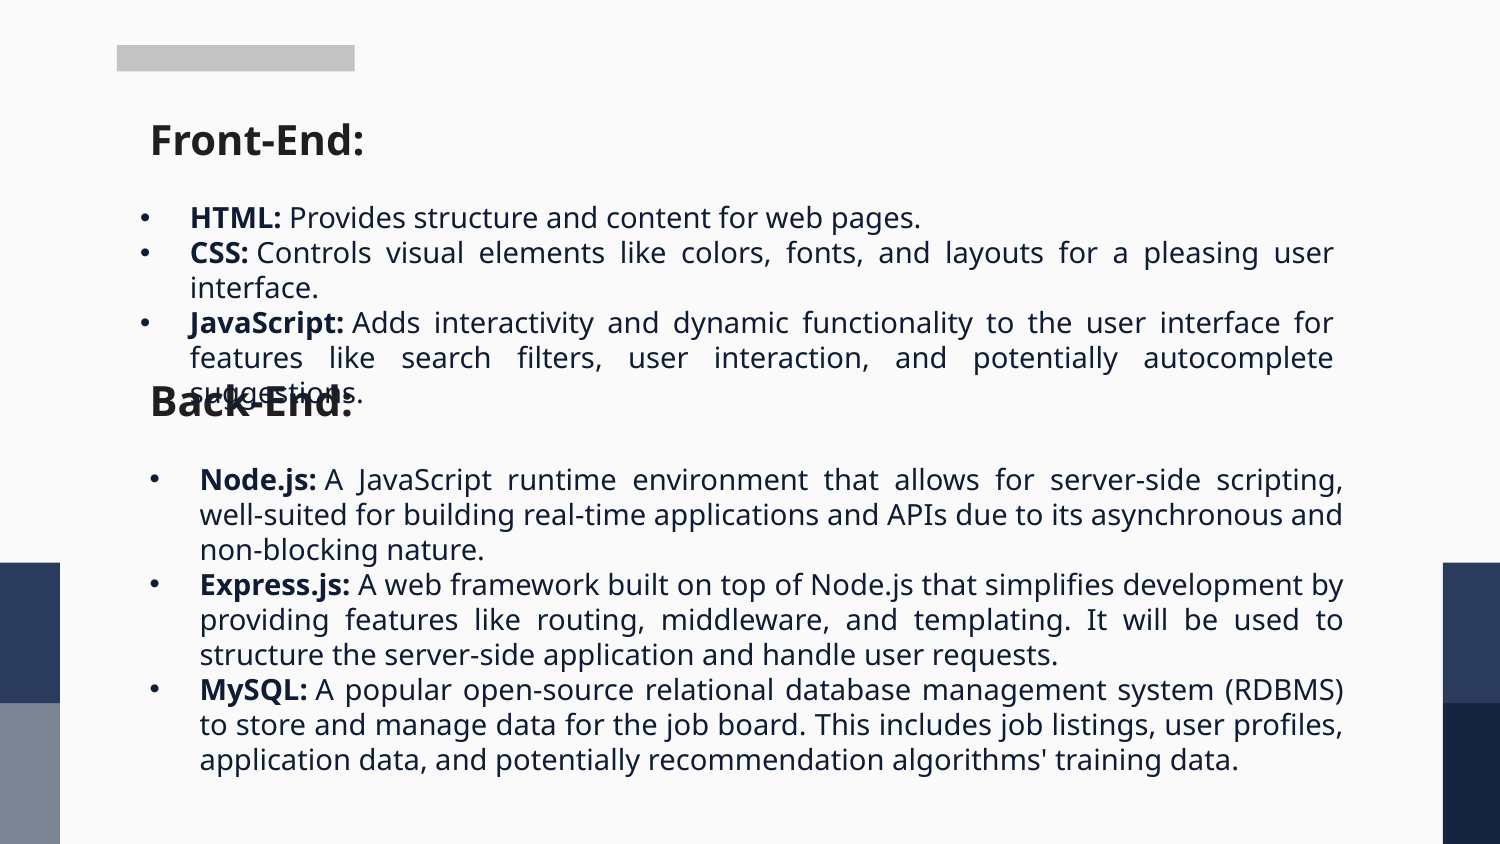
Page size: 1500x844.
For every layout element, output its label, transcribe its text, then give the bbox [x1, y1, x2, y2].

subtitle Node.js: A JavaScript runtime environment that allows for server-side scripting, well-suited for building real-time applications and APIs due to its asynchronous and non-blocking nature. Express.js: A web framework built on top of Node.js that simplifies development by providing features like routing, middleware, and templating. It will be used to structure the server-side application and handle user requests. MySQL: A popular open-source relational database management system (RDBMS) to store and manage data for the job board. This includes job listings, user profiles, application data, and potentially recommendation algorithms' training data. [109, 446, 1360, 645]
subtitle HTML: Provides structure and content for web pages. CSS: Controls visual elements like colors, fonts, and layouts for a pleasing user interface. JavaScript: Adds interactivity and dynamic functionality to the user interface for features like search filters, user interaction, and potentially autocomplete suggestions. [99, 184, 1350, 383]
subtitle Back-End: [109, 383, 649, 440]
subtitle Front-End: [109, 111, 649, 179]
